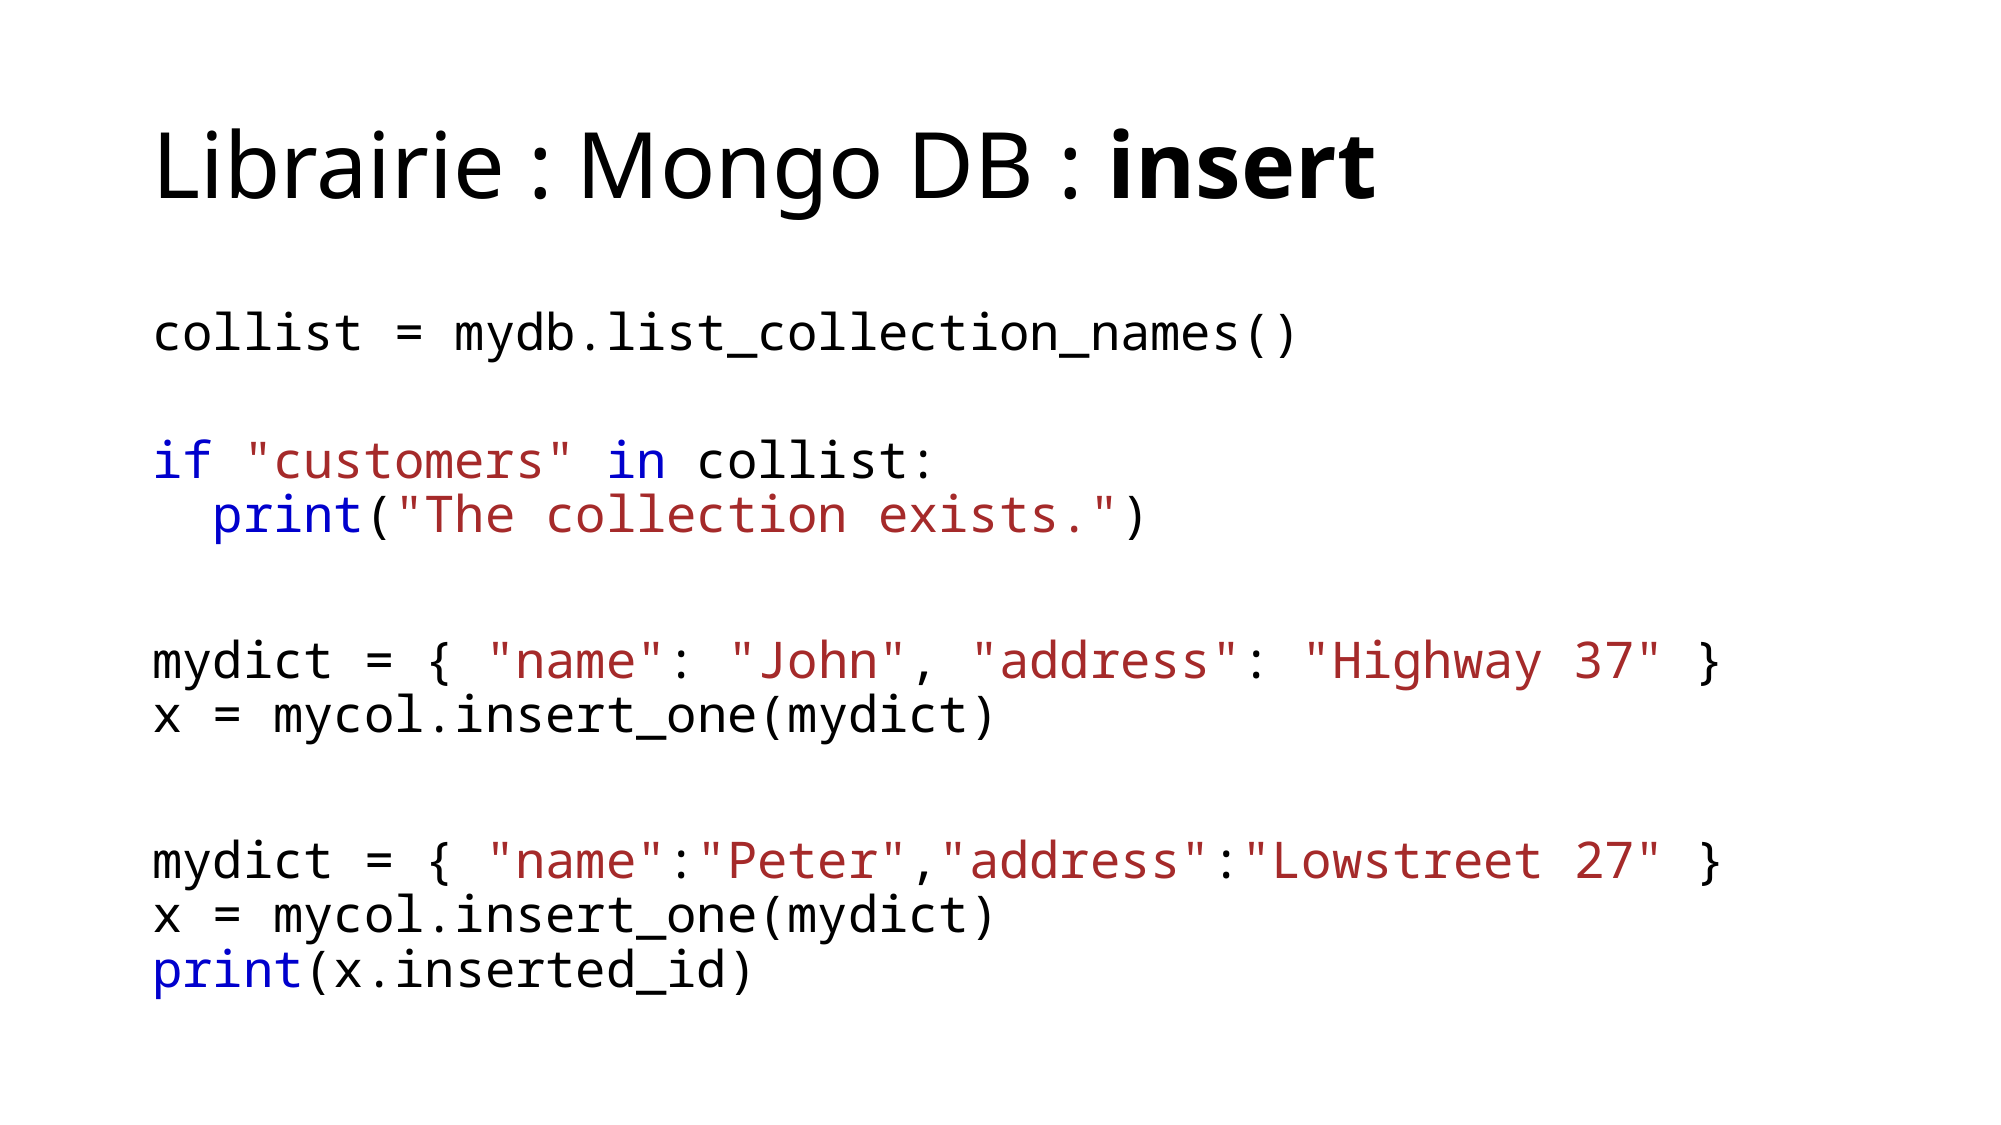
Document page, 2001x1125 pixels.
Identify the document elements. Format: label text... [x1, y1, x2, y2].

title Librairie : Mongo DB : insert [137, 59, 1863, 278]
list collist = mydb.list_collection_names() if "customers" in collist: print("The collection exists.") mydict = { "name": "John", "address": "Highway 37" } x = mycol.insert_one(mydict) mydict = { "name":"Peter","address":"Lowstreet 27" } x = mycol.insert_one(mydict) print(x.inserted_id) [137, 299, 1863, 1014]
